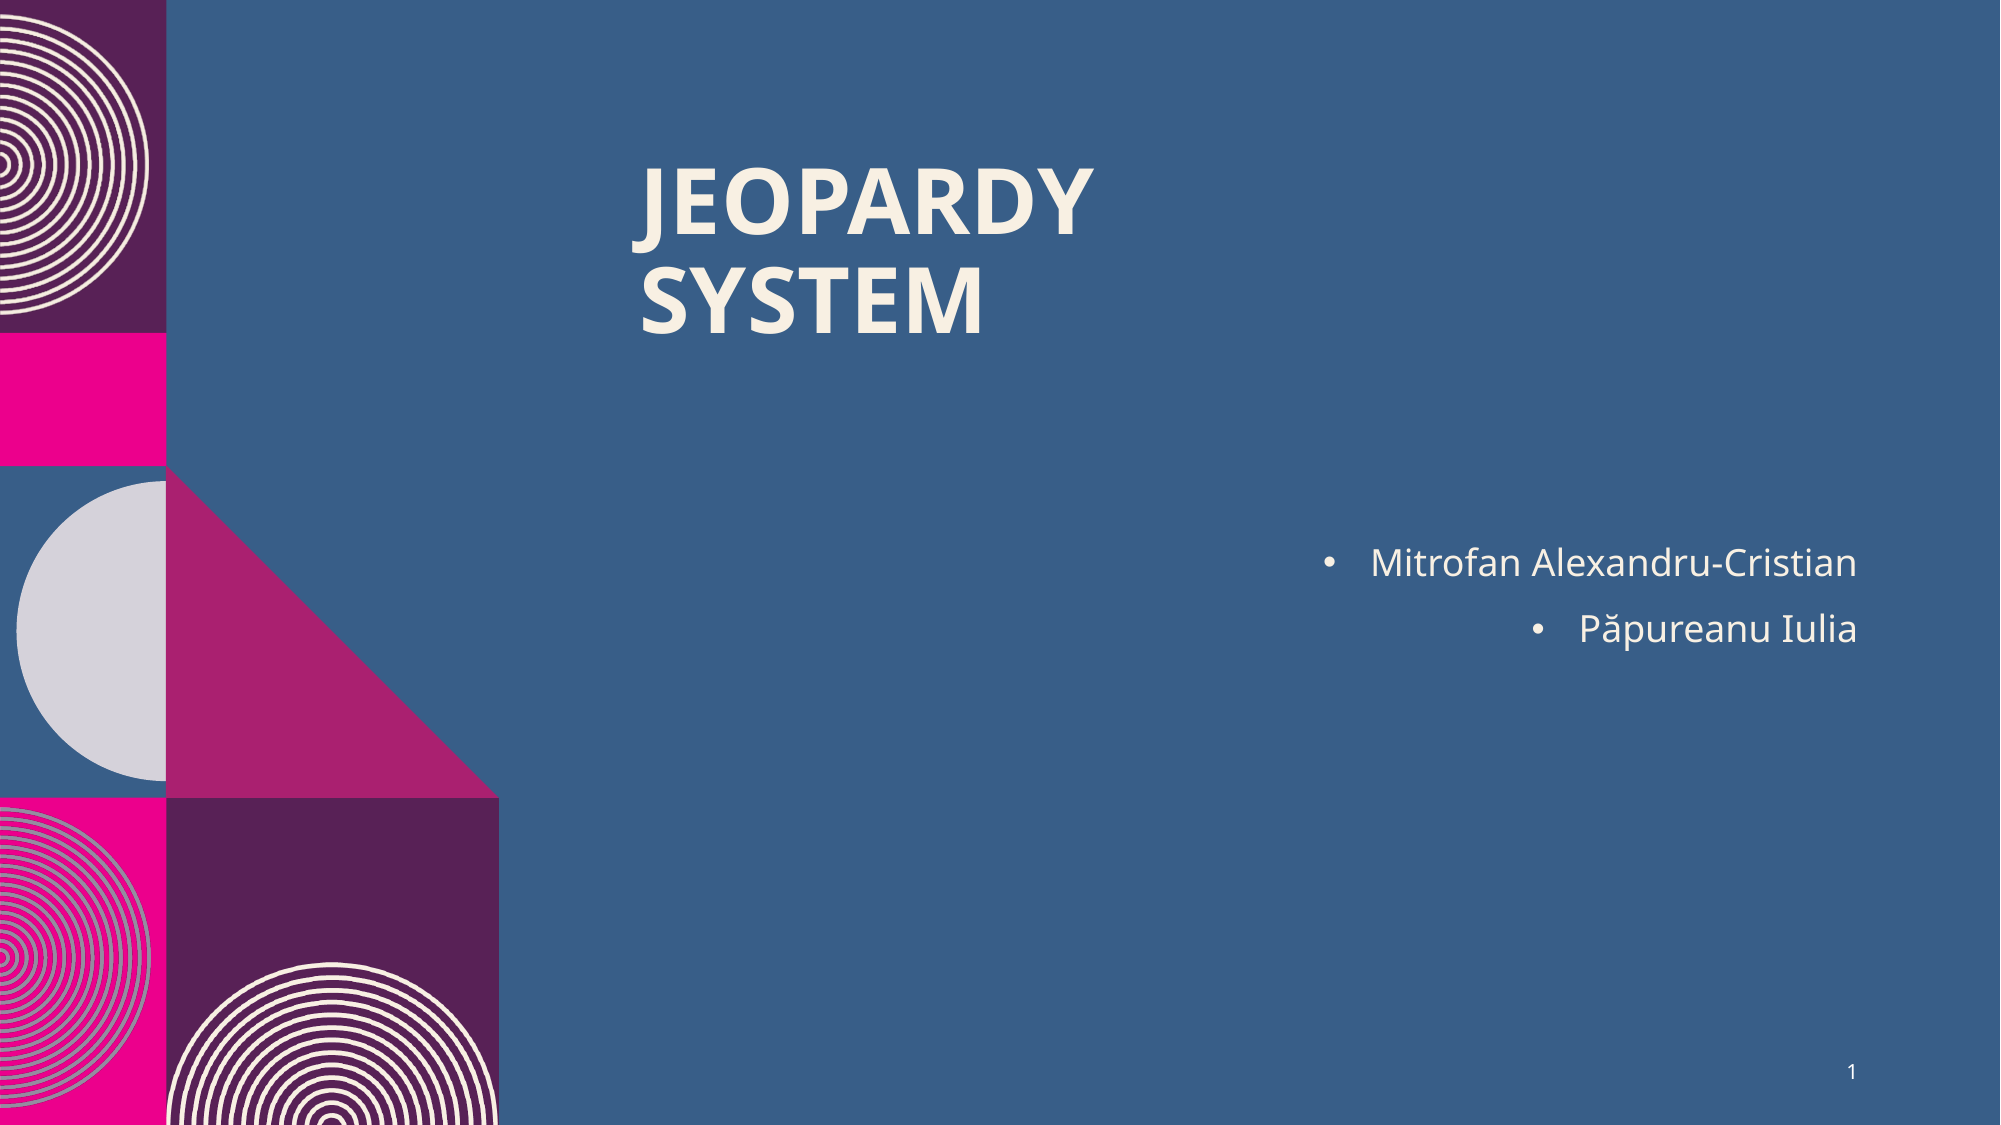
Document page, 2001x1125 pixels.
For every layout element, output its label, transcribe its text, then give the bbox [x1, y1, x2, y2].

picture [0, 15, 149, 314]
picture [167, 962, 498, 1125]
picture [1, 808, 151, 1108]
title Jeopardy System [624, 147, 1873, 481]
list Mitrofan Alexandru-Cristian Păpureanu Iulia [624, 534, 1874, 1024]
slide_number 1 [1798, 1042, 1874, 1103]
